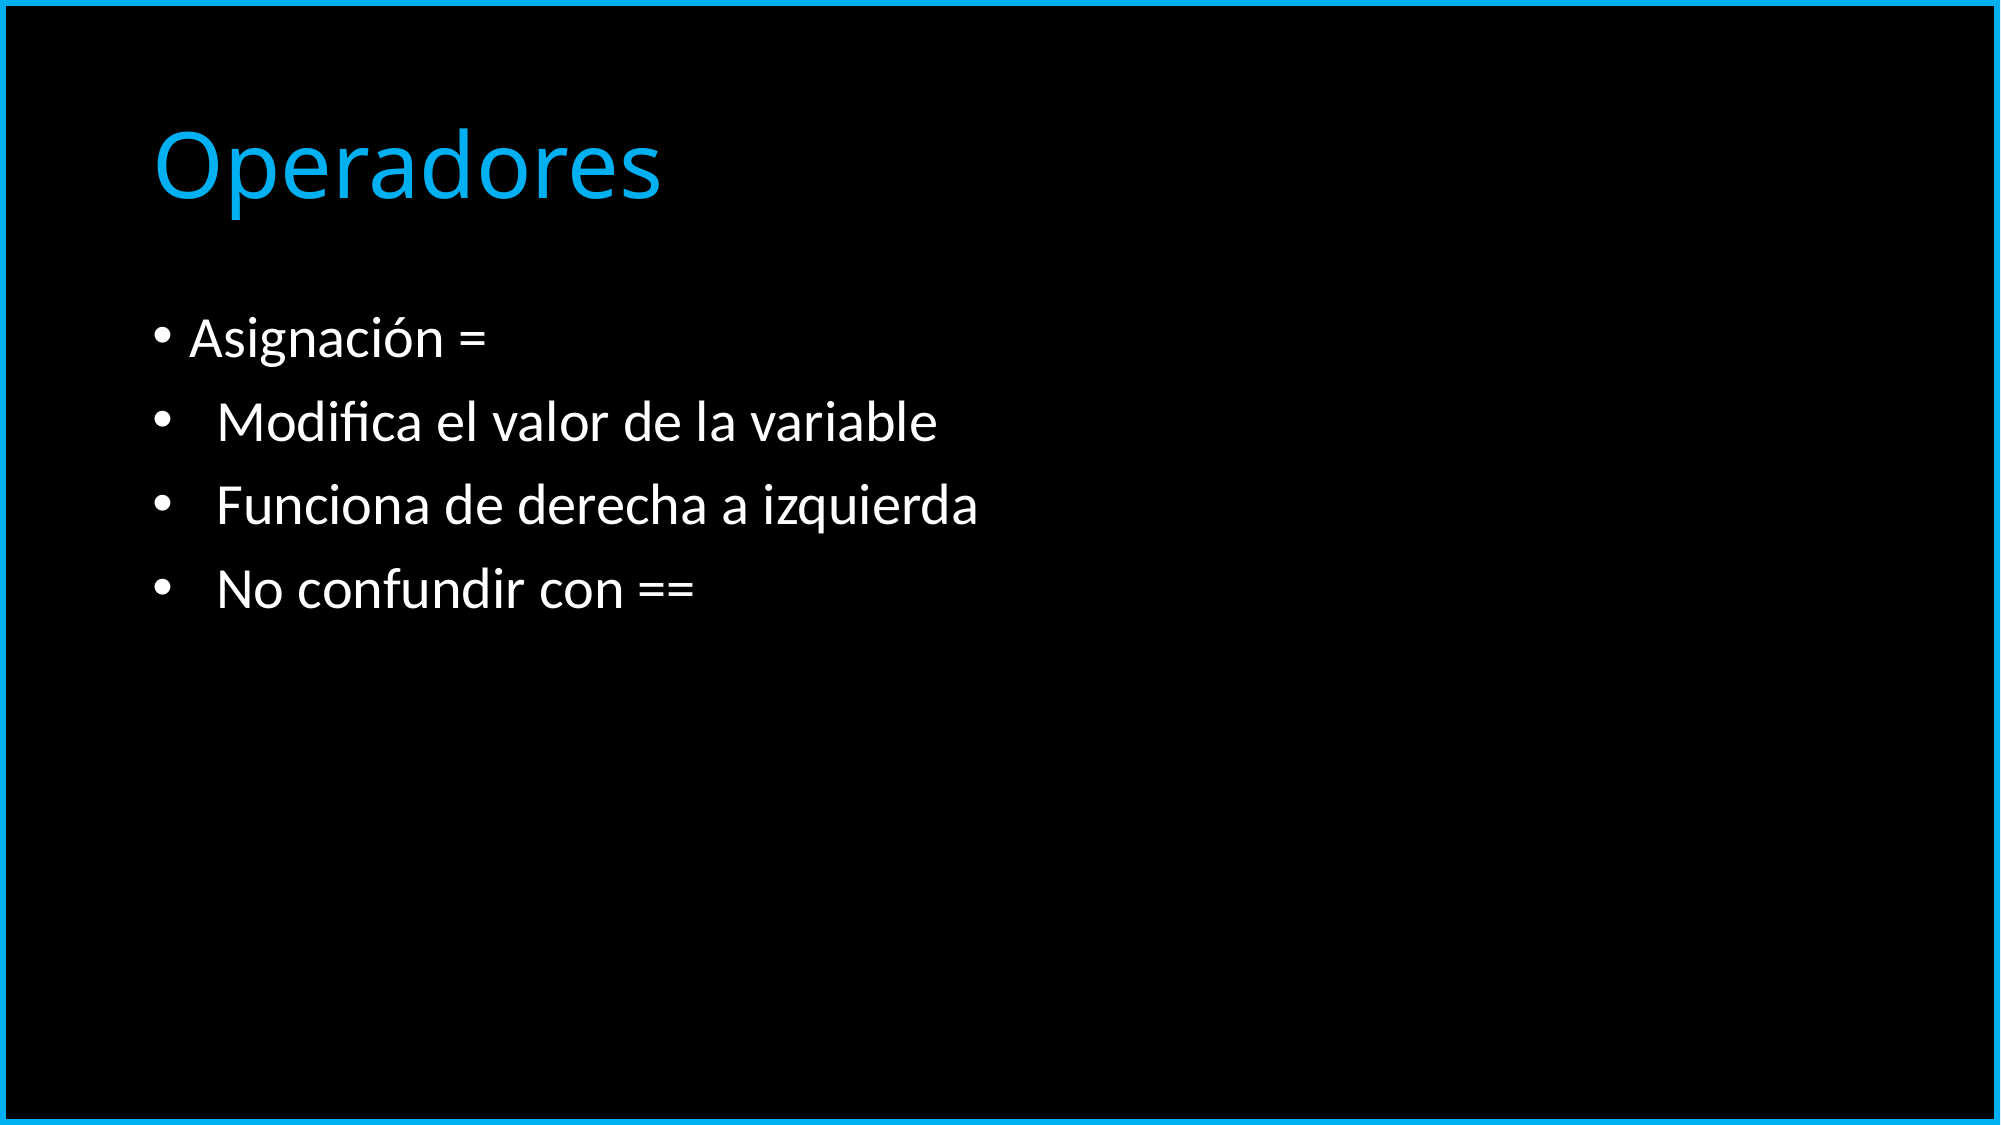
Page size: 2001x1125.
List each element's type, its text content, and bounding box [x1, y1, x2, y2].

list Asignación = Modifica el valor de la variable Funciona de derecha a izquierda No confundir con == [137, 299, 1863, 1014]
title Operadores [137, 59, 1863, 278]
